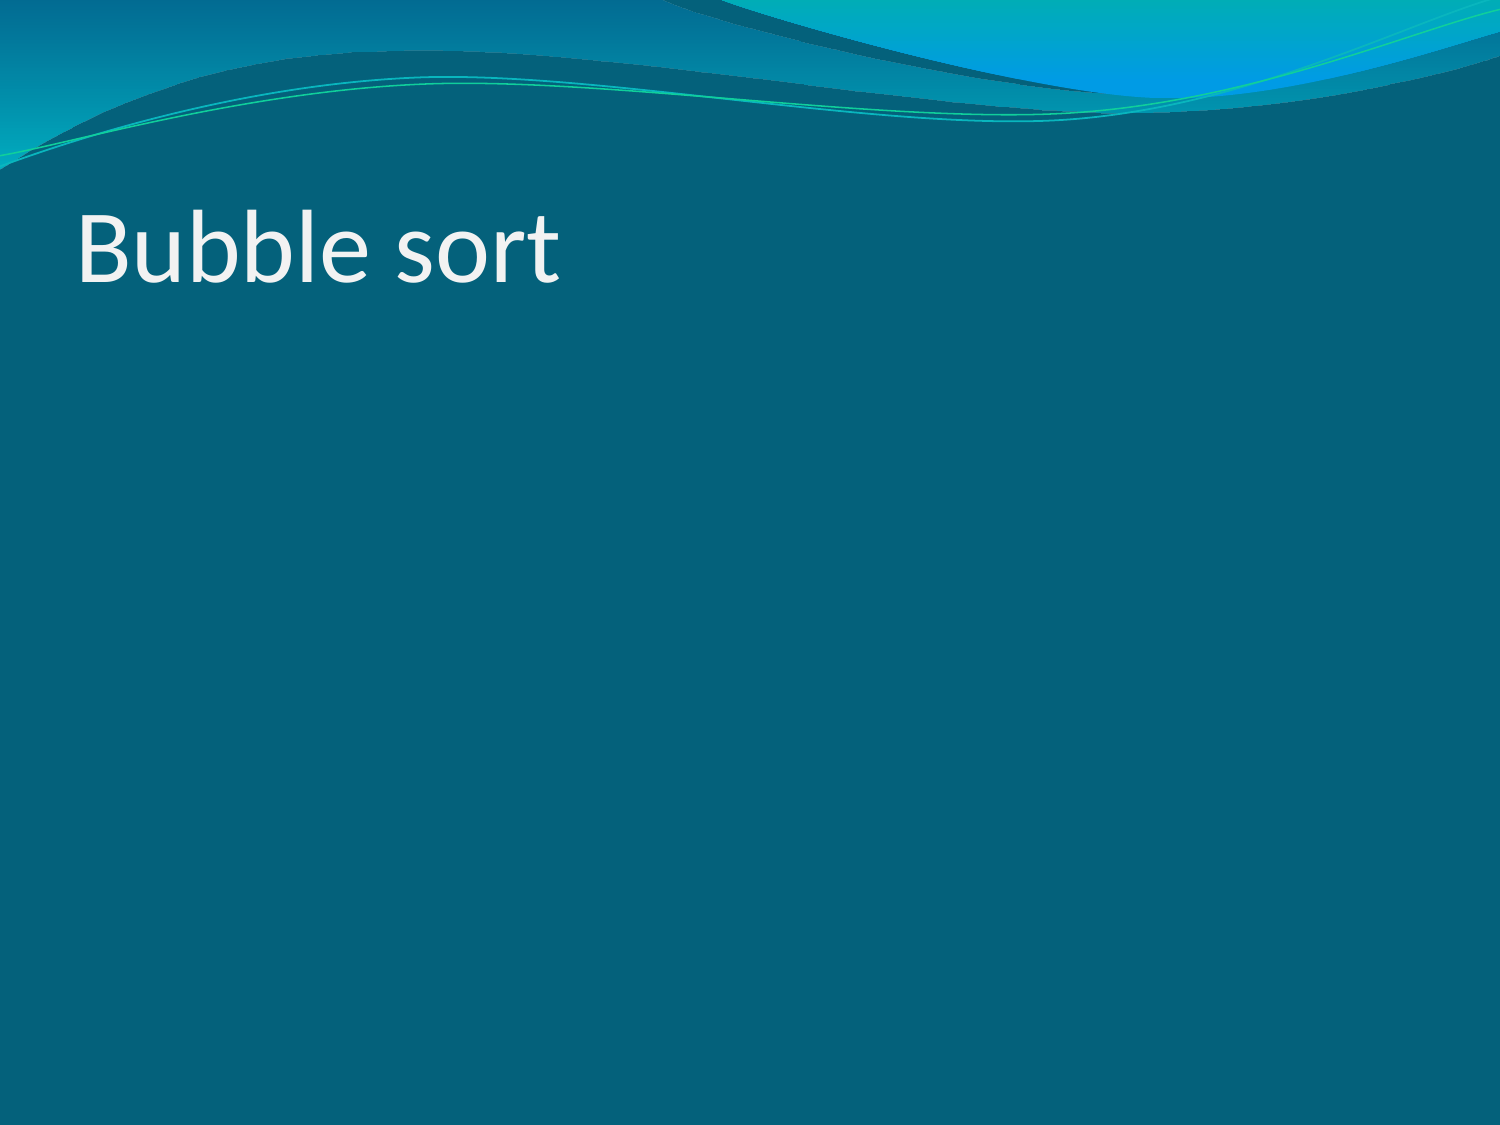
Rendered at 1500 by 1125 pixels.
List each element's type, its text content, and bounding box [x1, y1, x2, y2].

title Bubble sort [75, 115, 1425, 304]
